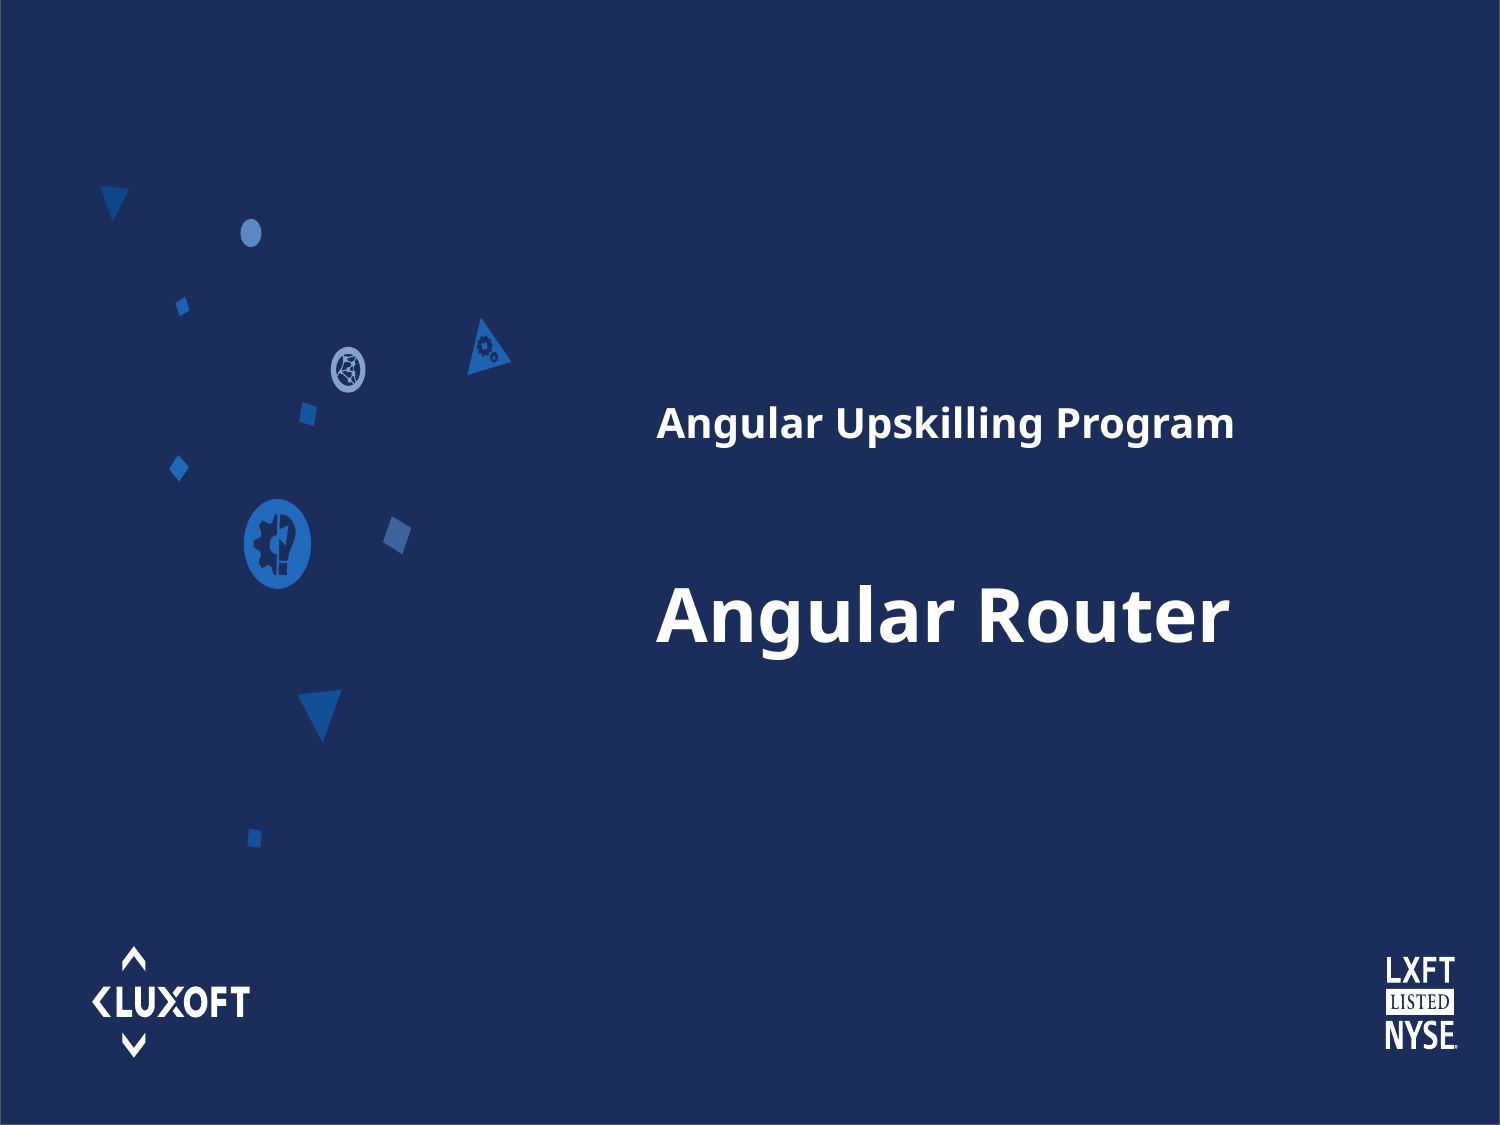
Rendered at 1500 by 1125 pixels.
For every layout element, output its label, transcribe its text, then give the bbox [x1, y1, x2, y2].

title Angular Upskilling Program [645, 327, 1458, 517]
list Angular Router [645, 535, 1458, 848]
